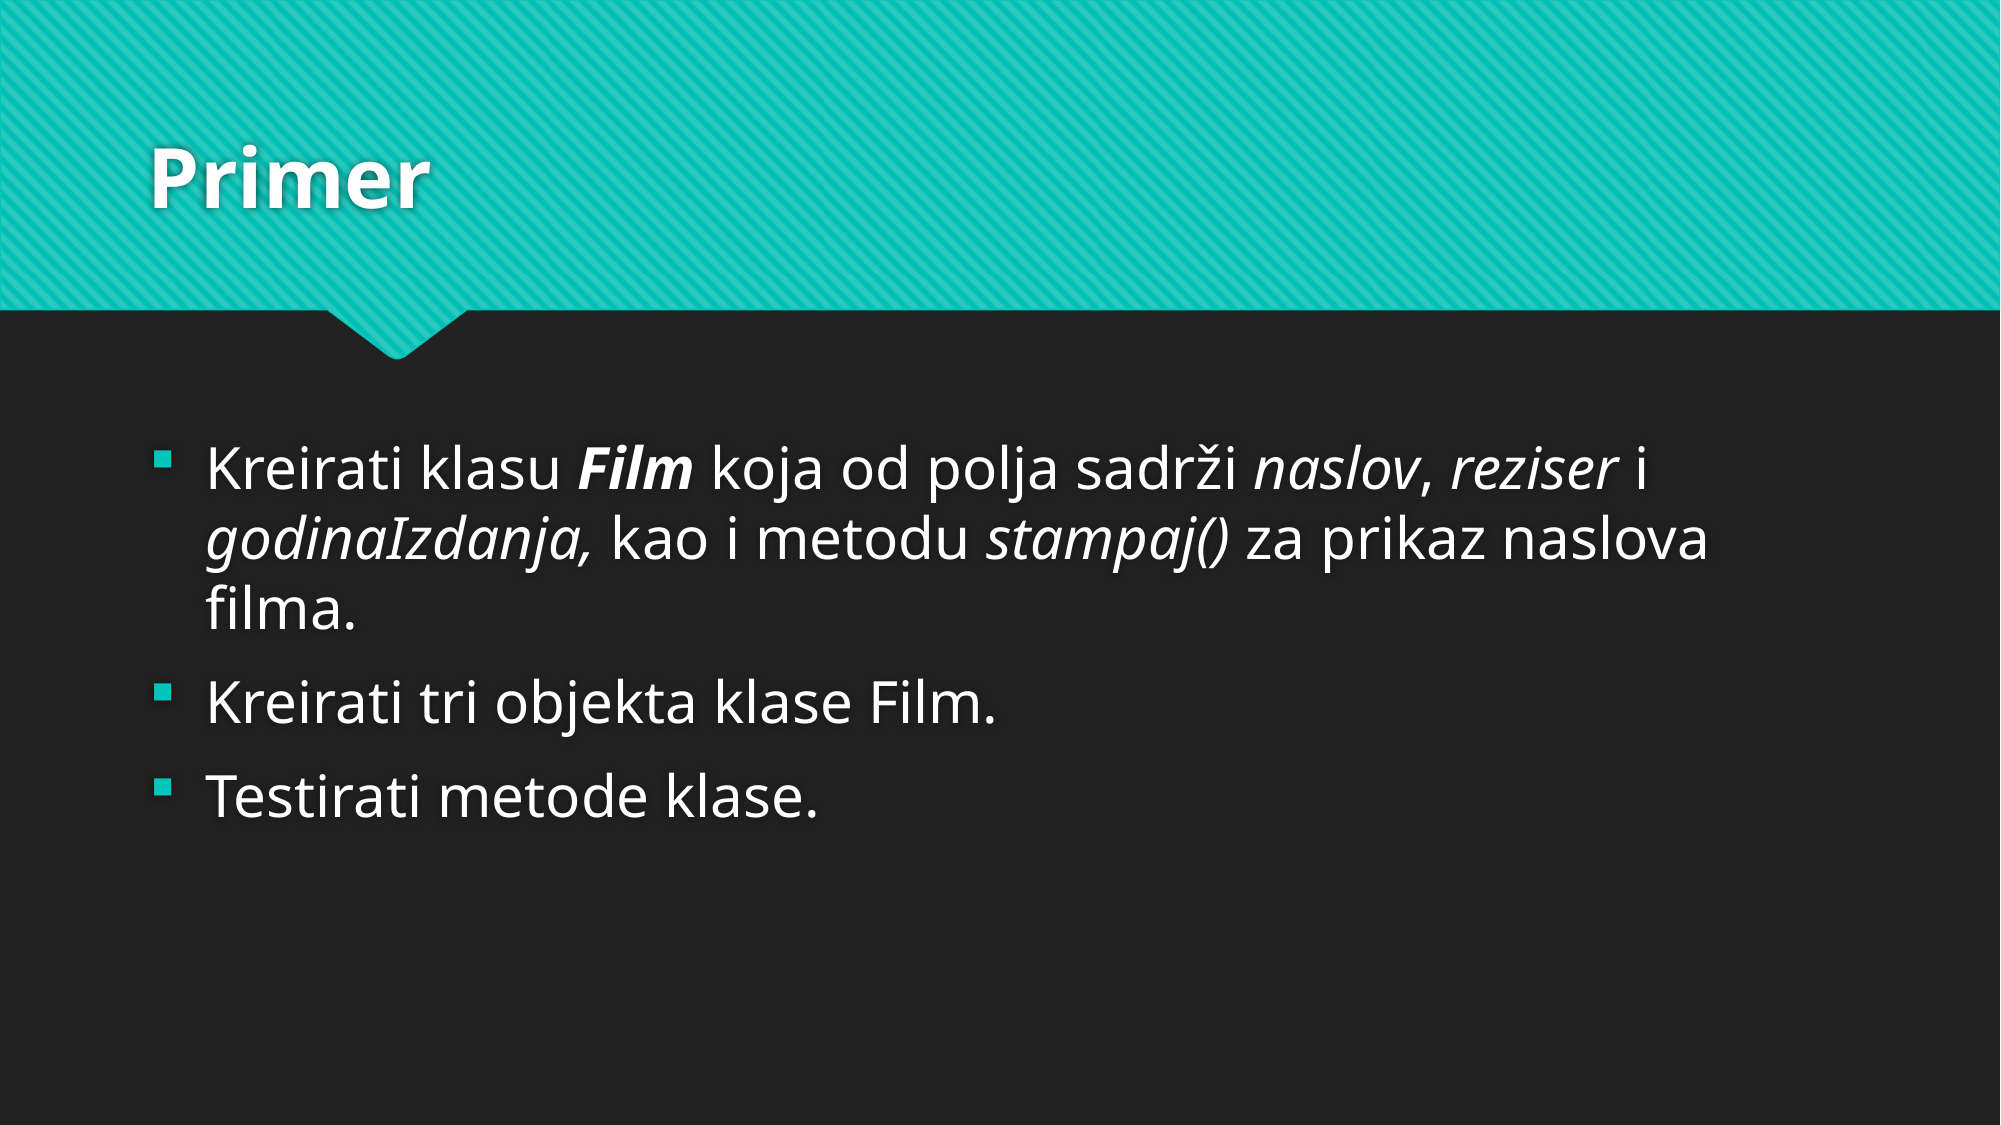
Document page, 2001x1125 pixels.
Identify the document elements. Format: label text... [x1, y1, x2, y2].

list Kreirati klasu Film koja od polja sadrži naslov, reziser i godinaIzdanja, kao i metodu stampaj() za prikaz naslova filma. Kreirati tri objekta klase Film. Testirati metode klase. [134, 364, 1866, 962]
title Primer [132, 73, 1868, 233]
